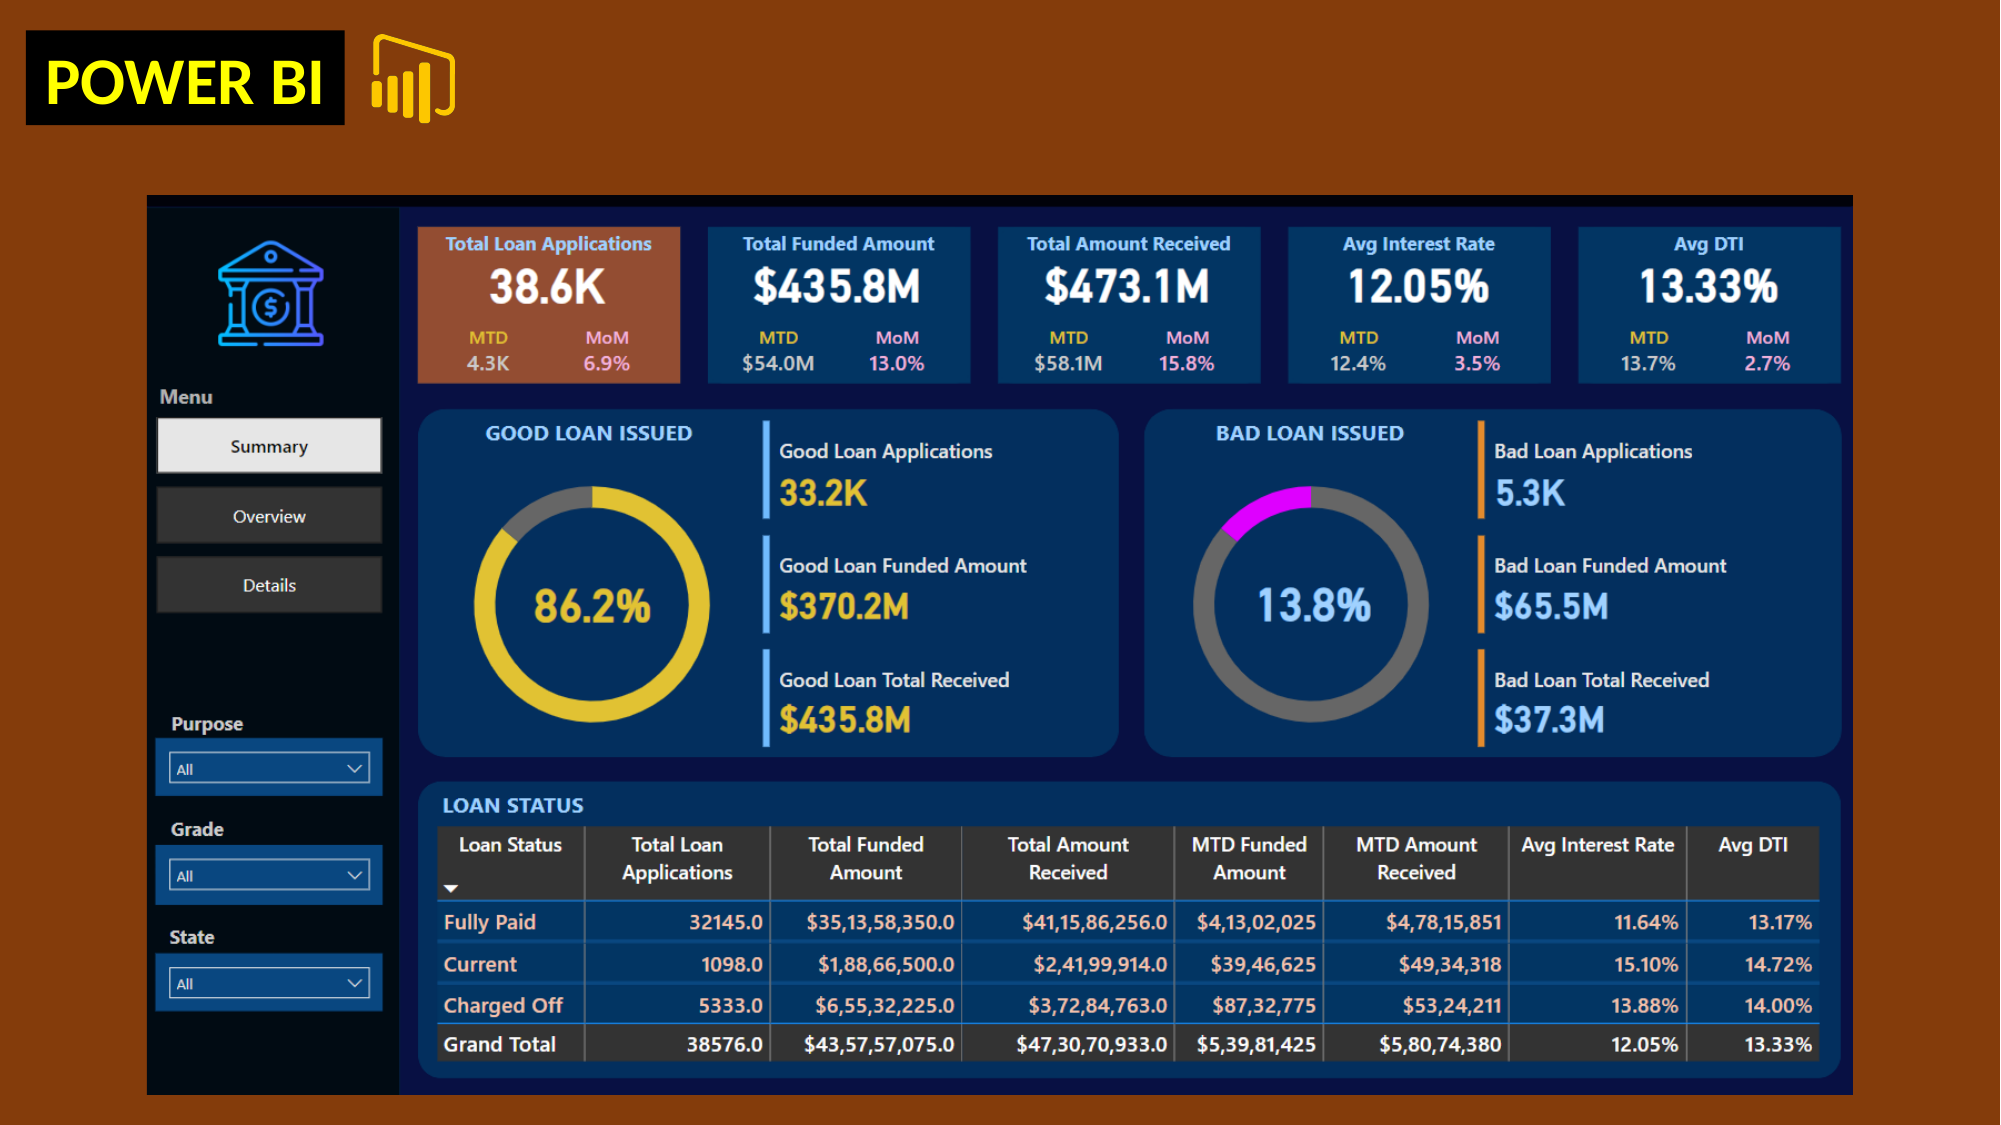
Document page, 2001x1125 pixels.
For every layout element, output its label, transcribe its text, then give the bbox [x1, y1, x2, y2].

picture [327, 30, 499, 127]
picture [146, 195, 1854, 1095]
text_box POWER BI [25, 30, 327, 126]
